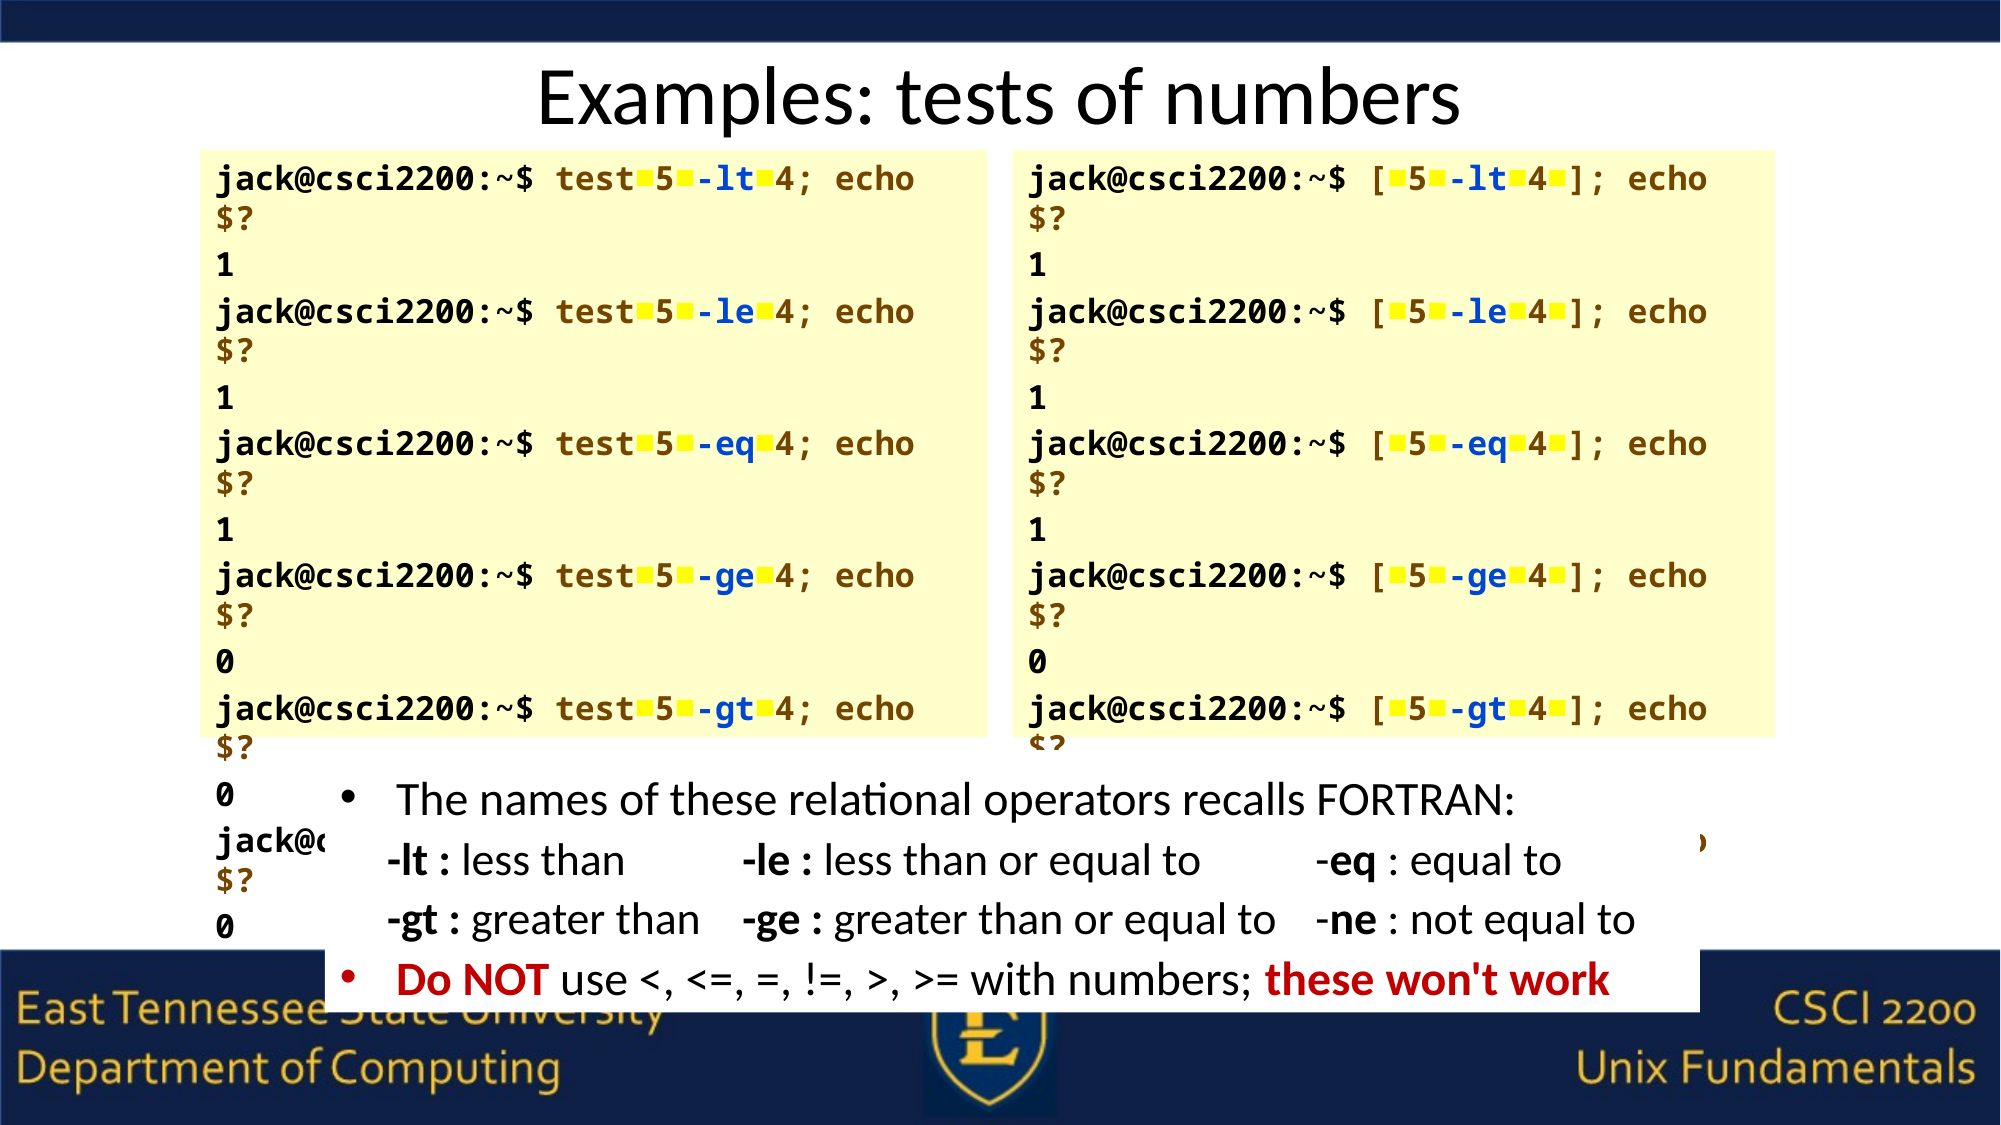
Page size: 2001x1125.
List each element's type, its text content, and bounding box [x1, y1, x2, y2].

list jack@csci2200:~$ test■5■-lt■4; echo $? 1 jack@csci2200:~$ test■5■-le■4; echo $? 1 jack@csci2200:~$ test■5■-eq■4; echo $? 1 jack@csci2200:~$ test■5■-ge■4; echo $? 0 jack@csci2200:~$ test■5■-gt■4; echo $? 0 jack@csci2200:~$ test■5■-ne■4; echo $? 0 [200, 149, 988, 738]
title Examples: tests of numbers [324, 45, 1675, 138]
text_box The names of these relational operators recalls FORTRAN: -lt : less than -le : less than or equal to -eq : equal to -gt : greater than -ge : greater than or equal to -ne : not equal to Do NOT use <, <=, =, !=, >, >= with numbers; these won't work [324, 750, 1700, 1013]
picture [0, 0, 2001, 1125]
list jack@csci2200:~$ [■5■-lt■4■]; echo $? 1 jack@csci2200:~$ [■5■-le■4■]; echo $? 1 jack@csci2200:~$ [■5■-eq■4■]; echo $? 1 jack@csci2200:~$ [■5■-ge■4■]; echo $? 0 jack@csci2200:~$ [■5■-gt■4■]; echo $? 0 jack@csci2200:~$ [■5■-ne■4■]; echo $? 0 [1012, 149, 1775, 738]
